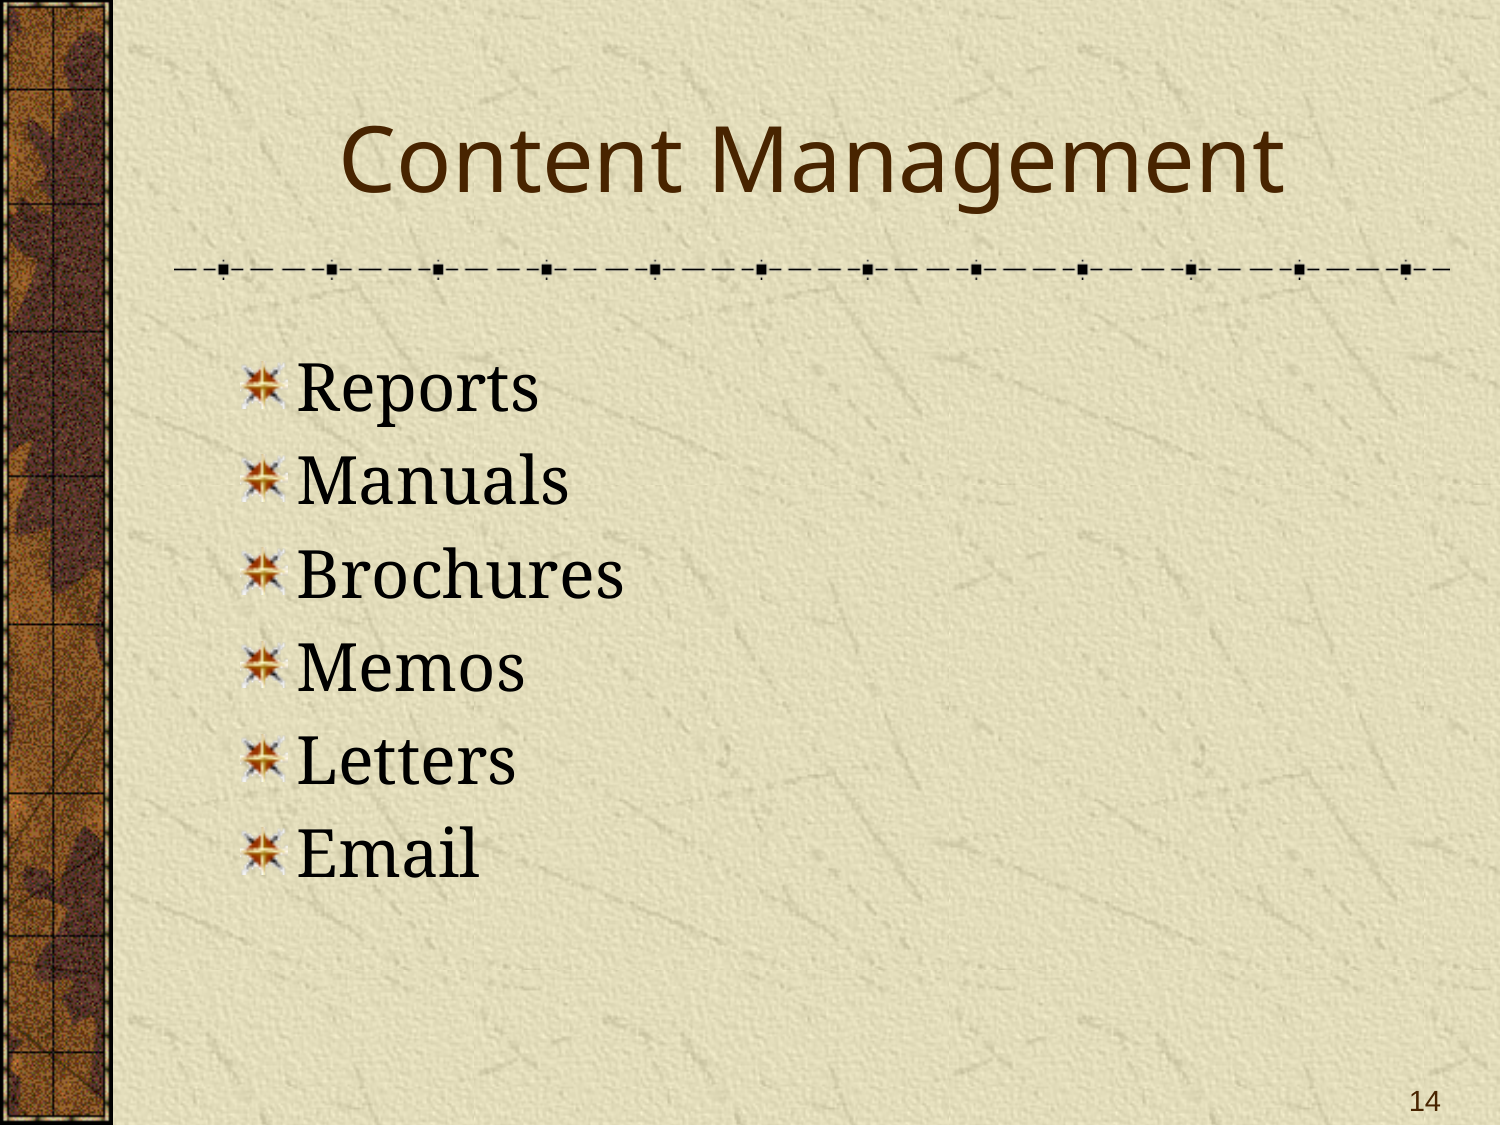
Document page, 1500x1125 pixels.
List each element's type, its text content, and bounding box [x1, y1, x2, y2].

slide_number 14 [1349, 1049, 1500, 1125]
picture [240, 641, 288, 688]
picture [240, 827, 288, 875]
picture [0, 0, 1500, 1125]
picture [240, 361, 288, 409]
picture [240, 734, 288, 782]
list Reports Manuals Brochures Memos Letters Email [225, 337, 1500, 1013]
picture [240, 454, 288, 502]
title Content Management [174, 62, 1451, 251]
picture [240, 547, 288, 595]
